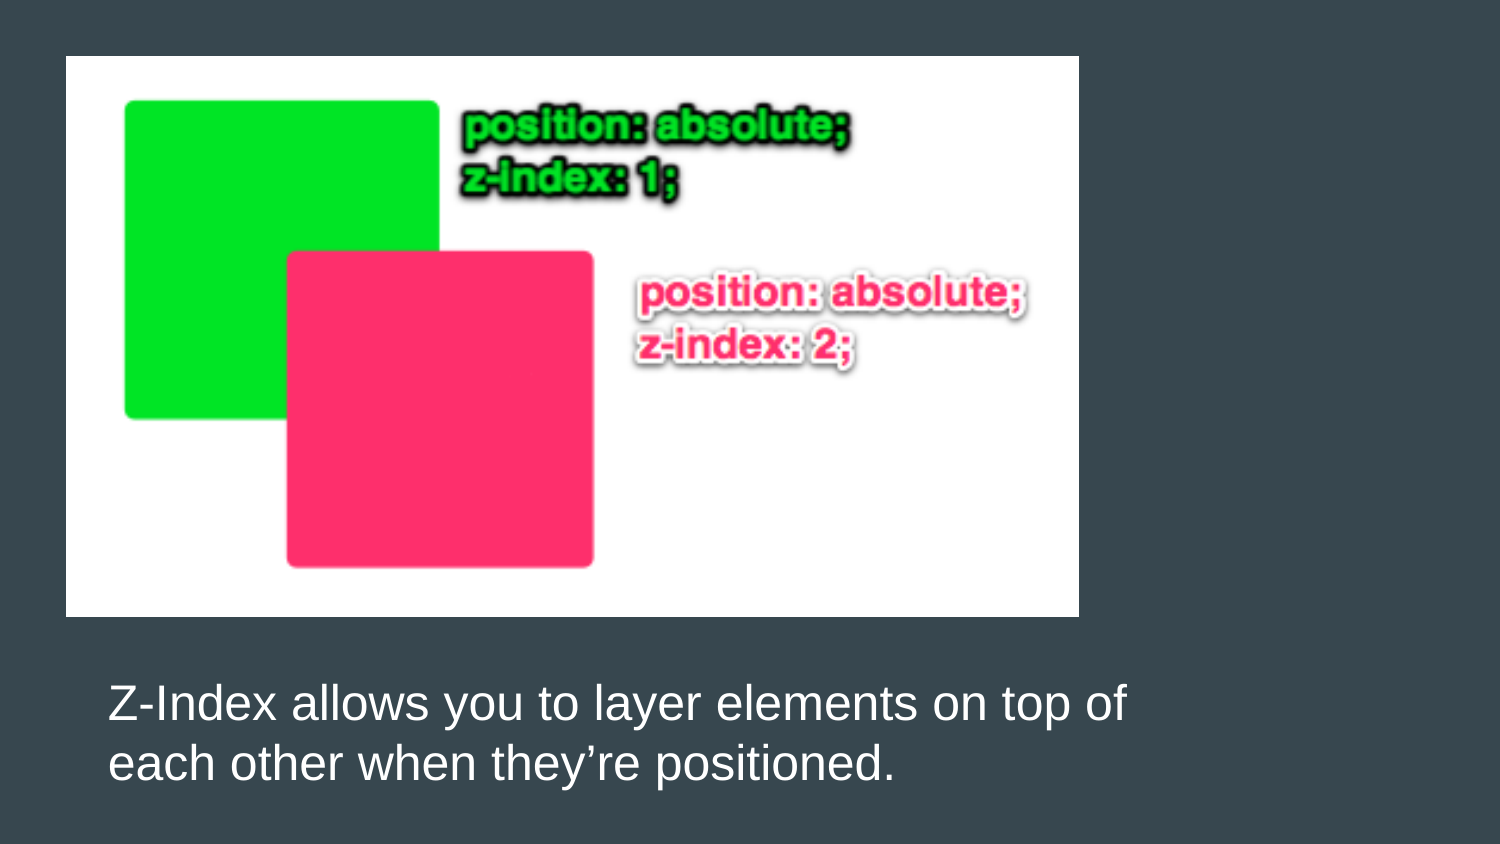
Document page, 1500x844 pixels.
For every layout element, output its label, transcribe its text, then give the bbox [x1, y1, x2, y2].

picture [65, 56, 1079, 617]
text_box Z-Index allows you to layer elements on top of each other when they’re positioned. [93, 663, 1157, 798]
